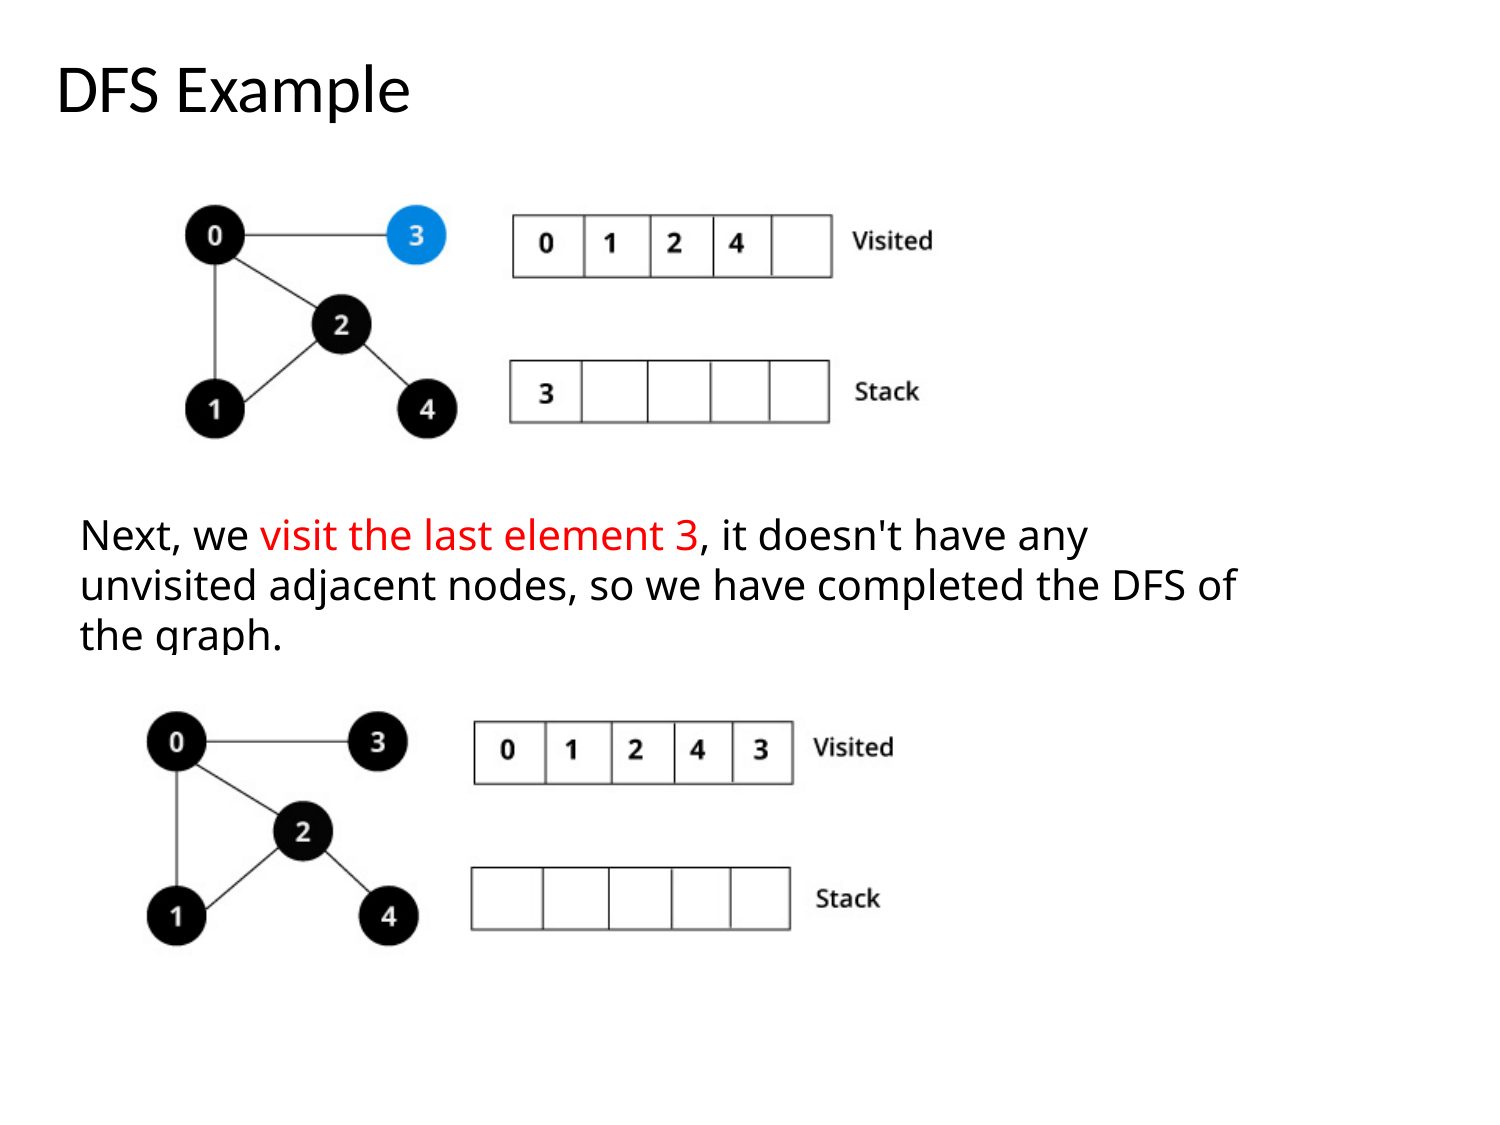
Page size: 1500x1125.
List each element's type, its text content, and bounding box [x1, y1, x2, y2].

list [0, 227, 1294, 942]
title DFS Example [41, 31, 1336, 150]
picture [30, 655, 968, 988]
picture [76, 155, 1015, 465]
